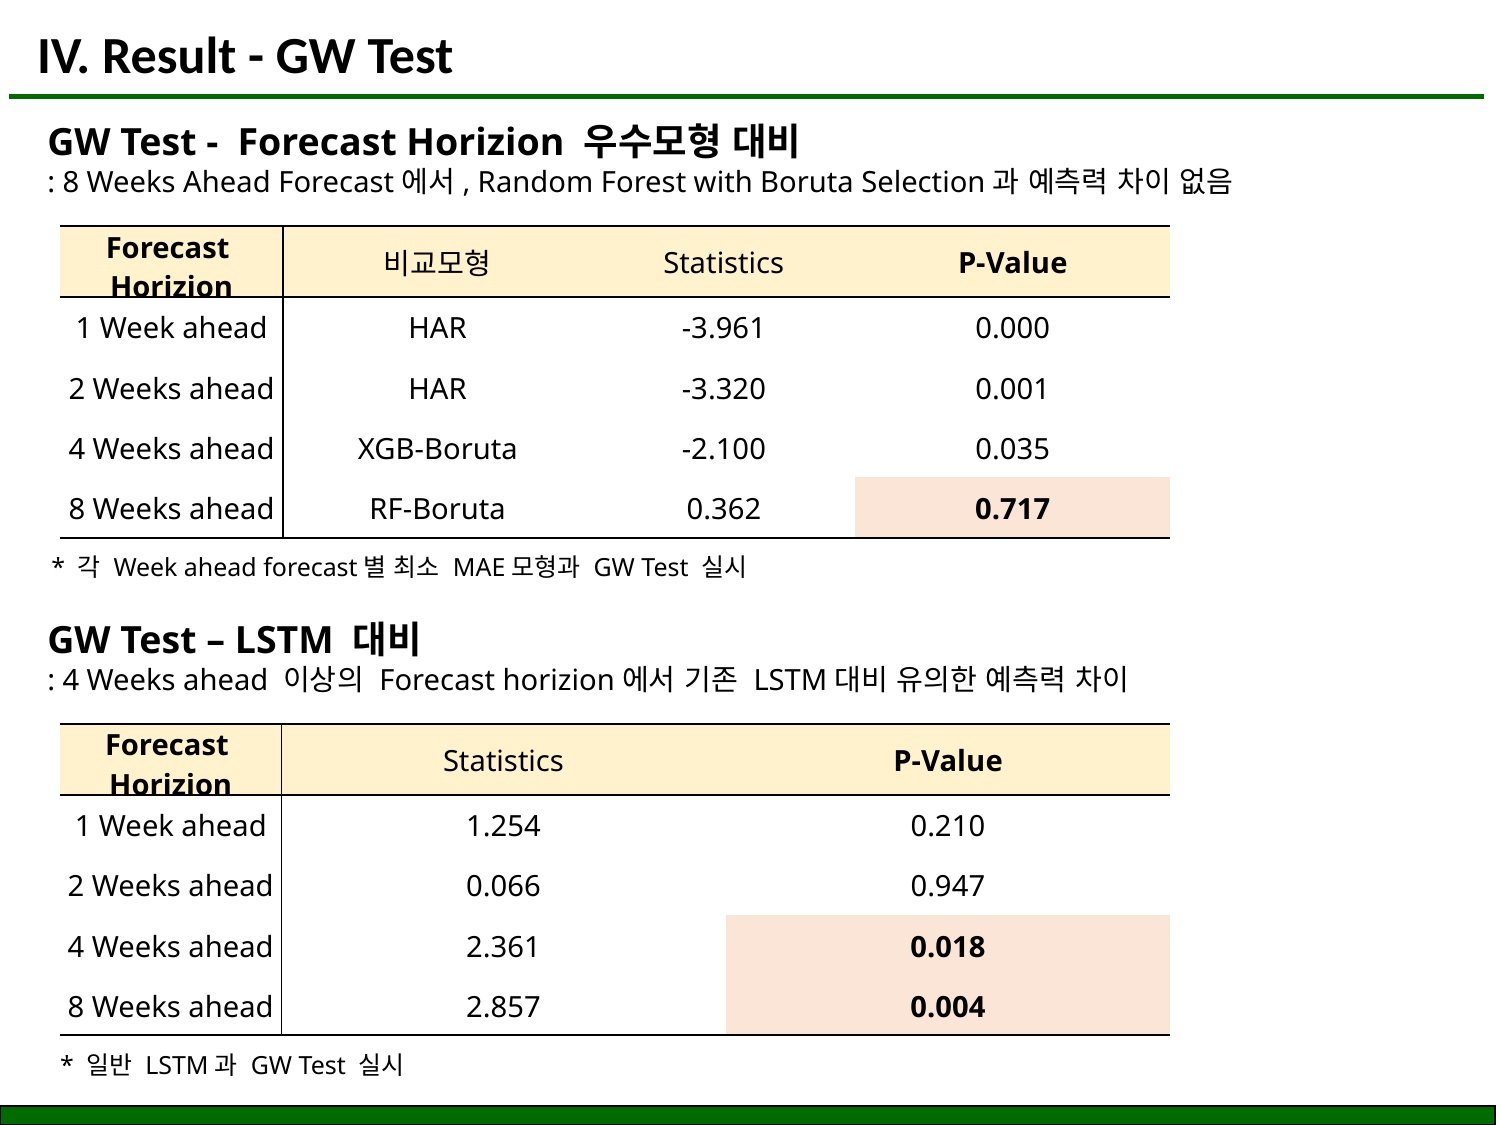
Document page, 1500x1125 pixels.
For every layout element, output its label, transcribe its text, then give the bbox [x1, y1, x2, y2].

table_cell HAR [284, 298, 593, 357]
text_box IV. Result - GW Test [22, 14, 469, 92]
table_cell 1 Week ahead [60, 796, 281, 855]
table_cell 0.717 [855, 477, 1170, 537]
table_cell 0.001 [855, 357, 1170, 417]
table_cell 0.066 [282, 855, 726, 915]
table_header Forecast Horizion [60, 725, 281, 794]
table_cell -3.320 [593, 357, 855, 417]
table_cell 8 Weeks ahead [60, 975, 281, 1034]
table_header Statistics [593, 227, 855, 296]
table_cell 0.004 [726, 975, 1170, 1034]
table_cell 0.210 [726, 796, 1170, 855]
table_cell 8 Weeks ahead [60, 477, 282, 537]
table_cell 2.361 [282, 915, 726, 975]
text_box * 각 Week ahead forecast별 최소 MAE모형과 GW Test 실시 [36, 544, 762, 589]
table_header P-Value [726, 725, 1170, 794]
table_cell 0.947 [726, 855, 1170, 915]
text_box GW Test - Forecast Horizion 우수모형 대비 : 8 Weeks Ahead Forecast에서, Random Forest with Boruta Selection과 예측력 차이 없음 [32, 110, 1272, 206]
table_cell 0.362 [593, 477, 855, 537]
text_box [0, 1105, 1496, 1125]
table_cell 1.254 [282, 796, 726, 855]
table_header 비교모형 [284, 227, 593, 296]
table_cell 4 Weeks ahead [60, 417, 282, 477]
table_cell -3.961 [593, 298, 855, 357]
table_cell 2.857 [282, 975, 726, 1034]
table_cell -2.100 [593, 417, 855, 477]
table_cell 0.018 [726, 915, 1170, 975]
table_cell 2 Weeks ahead [60, 855, 281, 915]
table_cell HAR [284, 357, 593, 417]
table_header Statistics [282, 725, 726, 794]
table_header P-Value [855, 227, 1170, 296]
table_header Forecast Horizion [60, 227, 282, 296]
table_cell 0.035 [855, 417, 1170, 477]
table_cell 4 Weeks ahead [60, 915, 281, 975]
table_cell 2 Weeks ahead [60, 357, 282, 417]
table_cell 1 Week ahead [60, 298, 282, 357]
table_cell XGB-Boruta [284, 417, 593, 477]
text_box GW Test – LSTM 대비 : 4 Weeks ahead 이상의 Forecast horizion에서 기존 LSTM대비 유의한 예측력 차이 [32, 608, 1272, 704]
text_box * 일반 LSTM과 GW Test 실시 [45, 1041, 420, 1087]
table_cell 0.000 [855, 298, 1170, 357]
table_cell RF-Boruta [284, 477, 593, 537]
